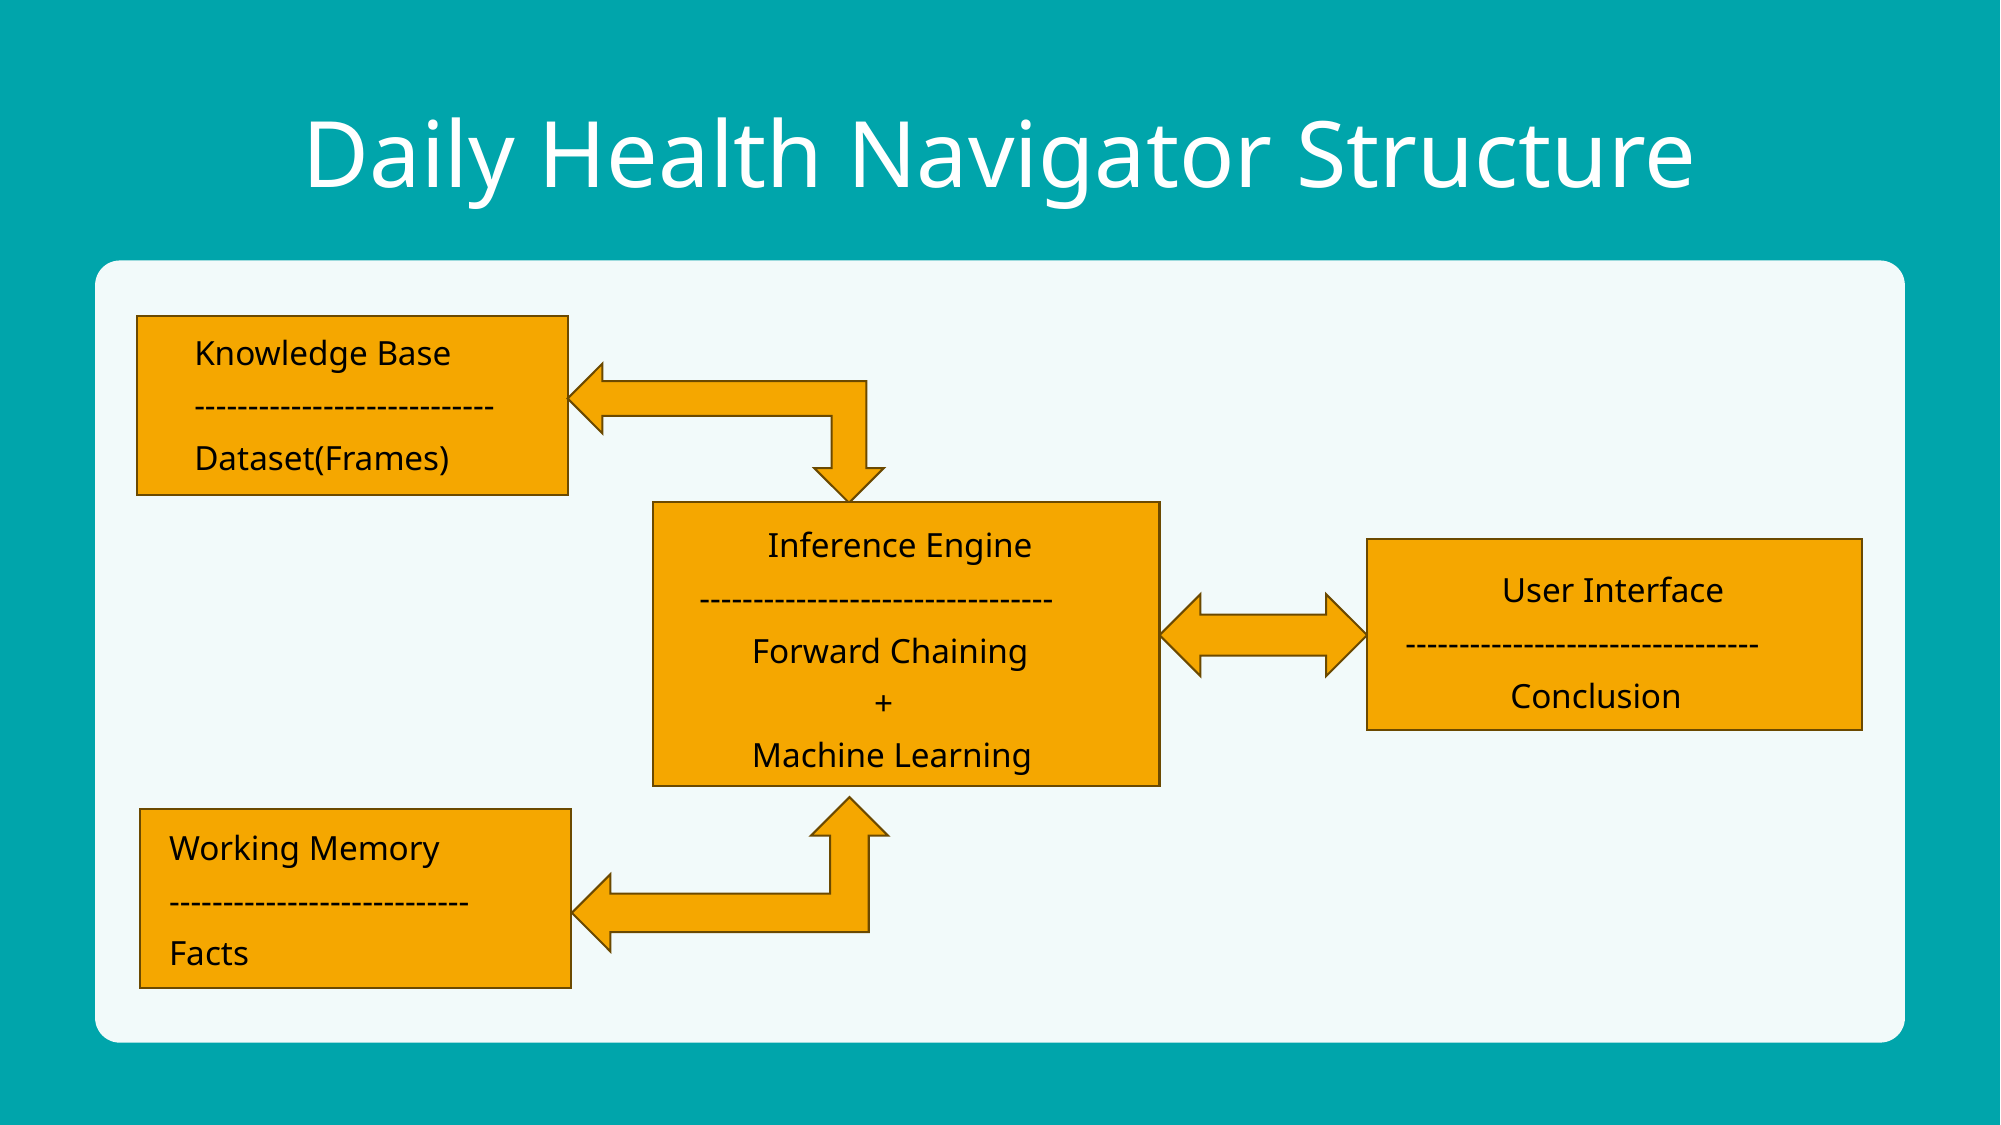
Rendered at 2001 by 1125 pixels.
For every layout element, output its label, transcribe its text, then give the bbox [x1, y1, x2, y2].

text_box [139, 808, 572, 989]
title Daily Health Navigator Structure [137, 75, 1863, 241]
text_box Inference Engine --------------------------------- Forward Chaining + Machine Learning [684, 511, 1144, 783]
text_box [652, 501, 1161, 787]
text_box Knowledge Base ---------------------------- Dataset(Frames) [179, 324, 560, 485]
text_box [136, 315, 569, 496]
text_box User Interface --------------------------------- Conclusion [1390, 556, 1840, 723]
text_box [570, 795, 891, 954]
text_box Working Memory ---------------------------- Facts [154, 819, 543, 980]
text_box [566, 361, 887, 501]
text_box [1158, 591, 1366, 679]
text_box [0, 0, 2000, 1125]
text_box [94, 259, 1906, 1044]
text_box [1366, 538, 1863, 731]
